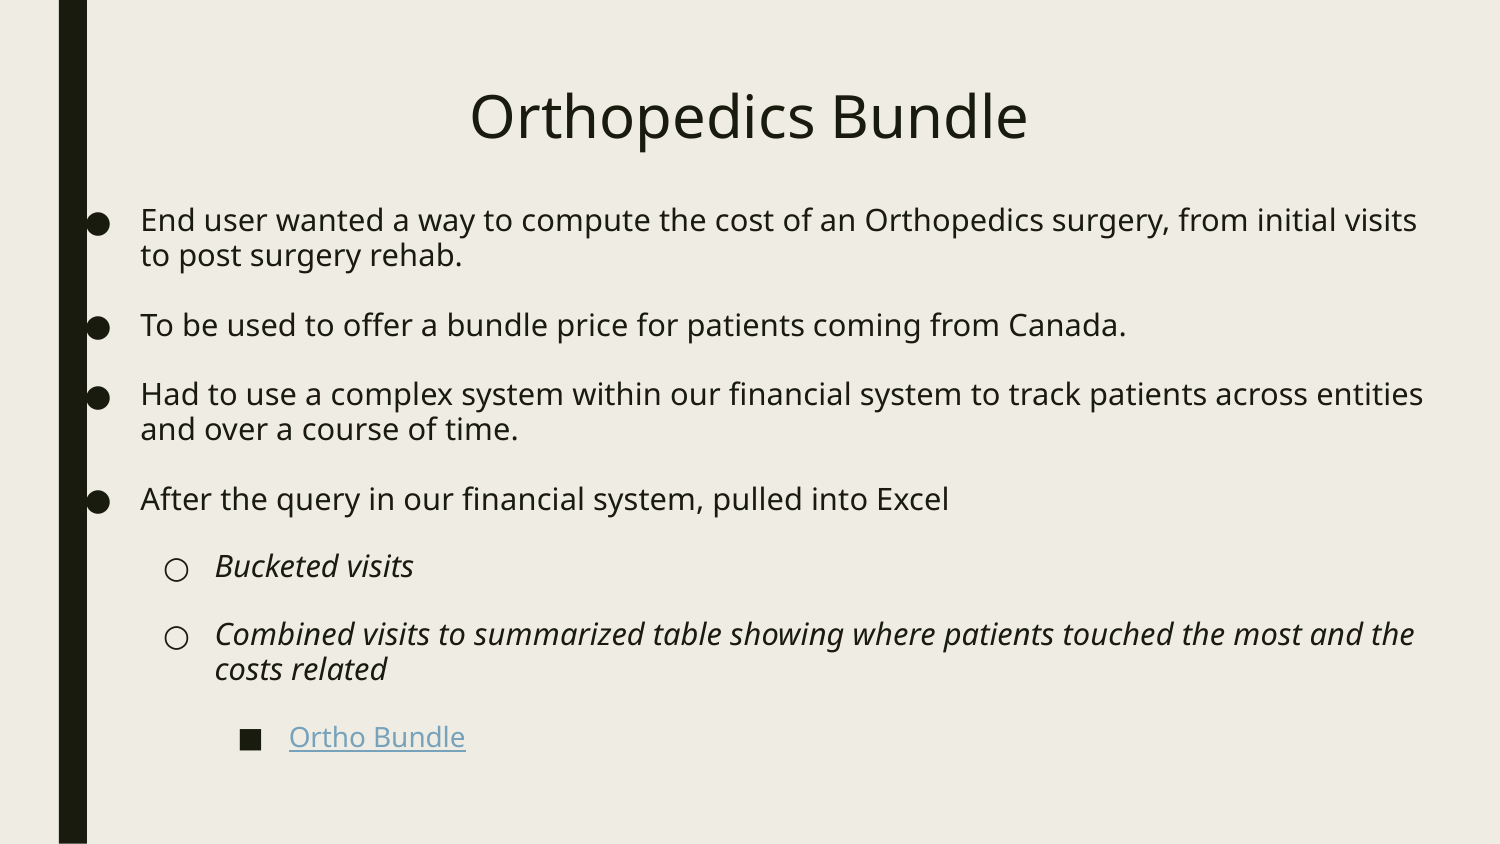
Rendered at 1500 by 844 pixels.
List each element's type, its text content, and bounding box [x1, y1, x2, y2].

title Orthopedics Bundle [51, 72, 1449, 167]
list End user wanted a way to compute the cost of an Orthopedics surgery, from initial visits to post surgery rehab. To be used to offer a bundle price for patients coming from Canada. Had to use a complex system within our financial system to track patients across entities and over a course of time. After the query in our financial system, pulled into Excel Bucketed visits Combined visits to summarized table showing where patients touched the most and the costs related Ortho Bundle [51, 189, 1449, 777]
